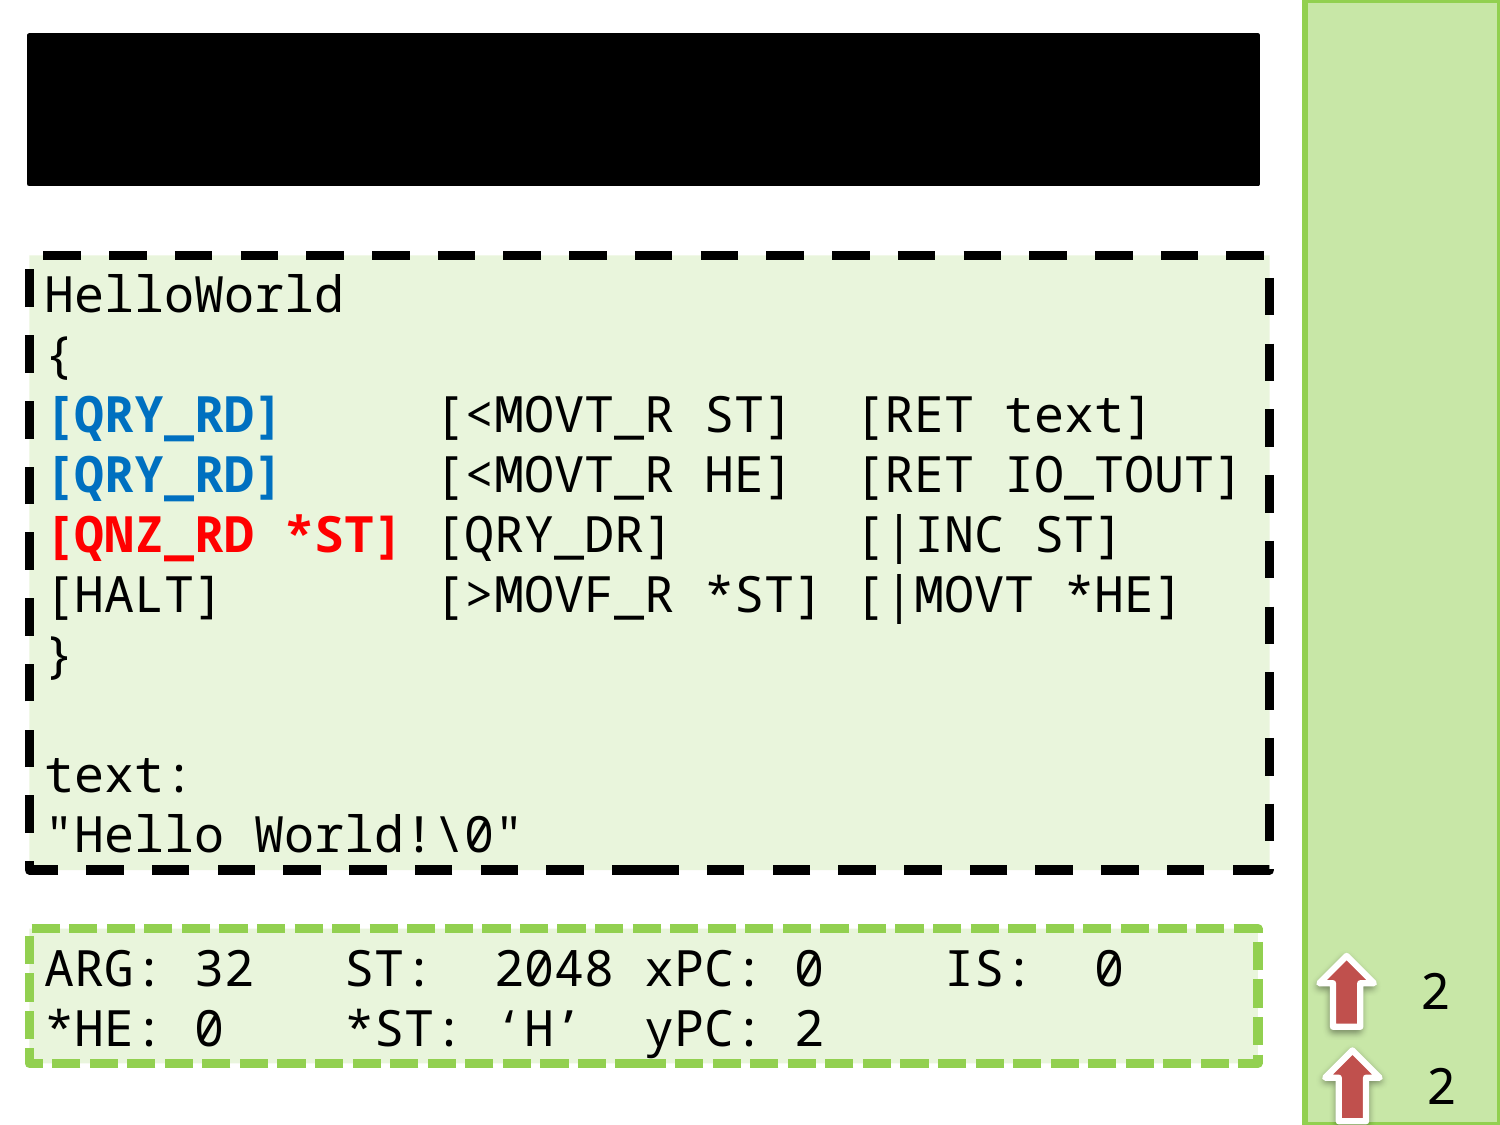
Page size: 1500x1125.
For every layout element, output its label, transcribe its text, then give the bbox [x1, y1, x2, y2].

text_box HelloWorld { [QRY_RD] [<MOVT_R ST] [RET text] [QRY_RD] [<MOVT_R HE] [RET IO_TOUT] [QNZ_RD *ST] [QRY_DR] [|INC ST] [HALT] [>MOVF_R *ST] [|MOVT *HE] } text: "Hello World!\0" [29, 255, 1270, 871]
text_box [1303, 0, 1500, 1125]
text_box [1324, 1046, 1500, 1123]
text_box [27, 33, 1260, 186]
text_box ARG: 32 ST: 2048 xPC: 0 IS: 0 *HE: 0 *ST: ‘H’ yPC: 2 [29, 928, 1258, 1064]
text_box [1319, 951, 1495, 1029]
